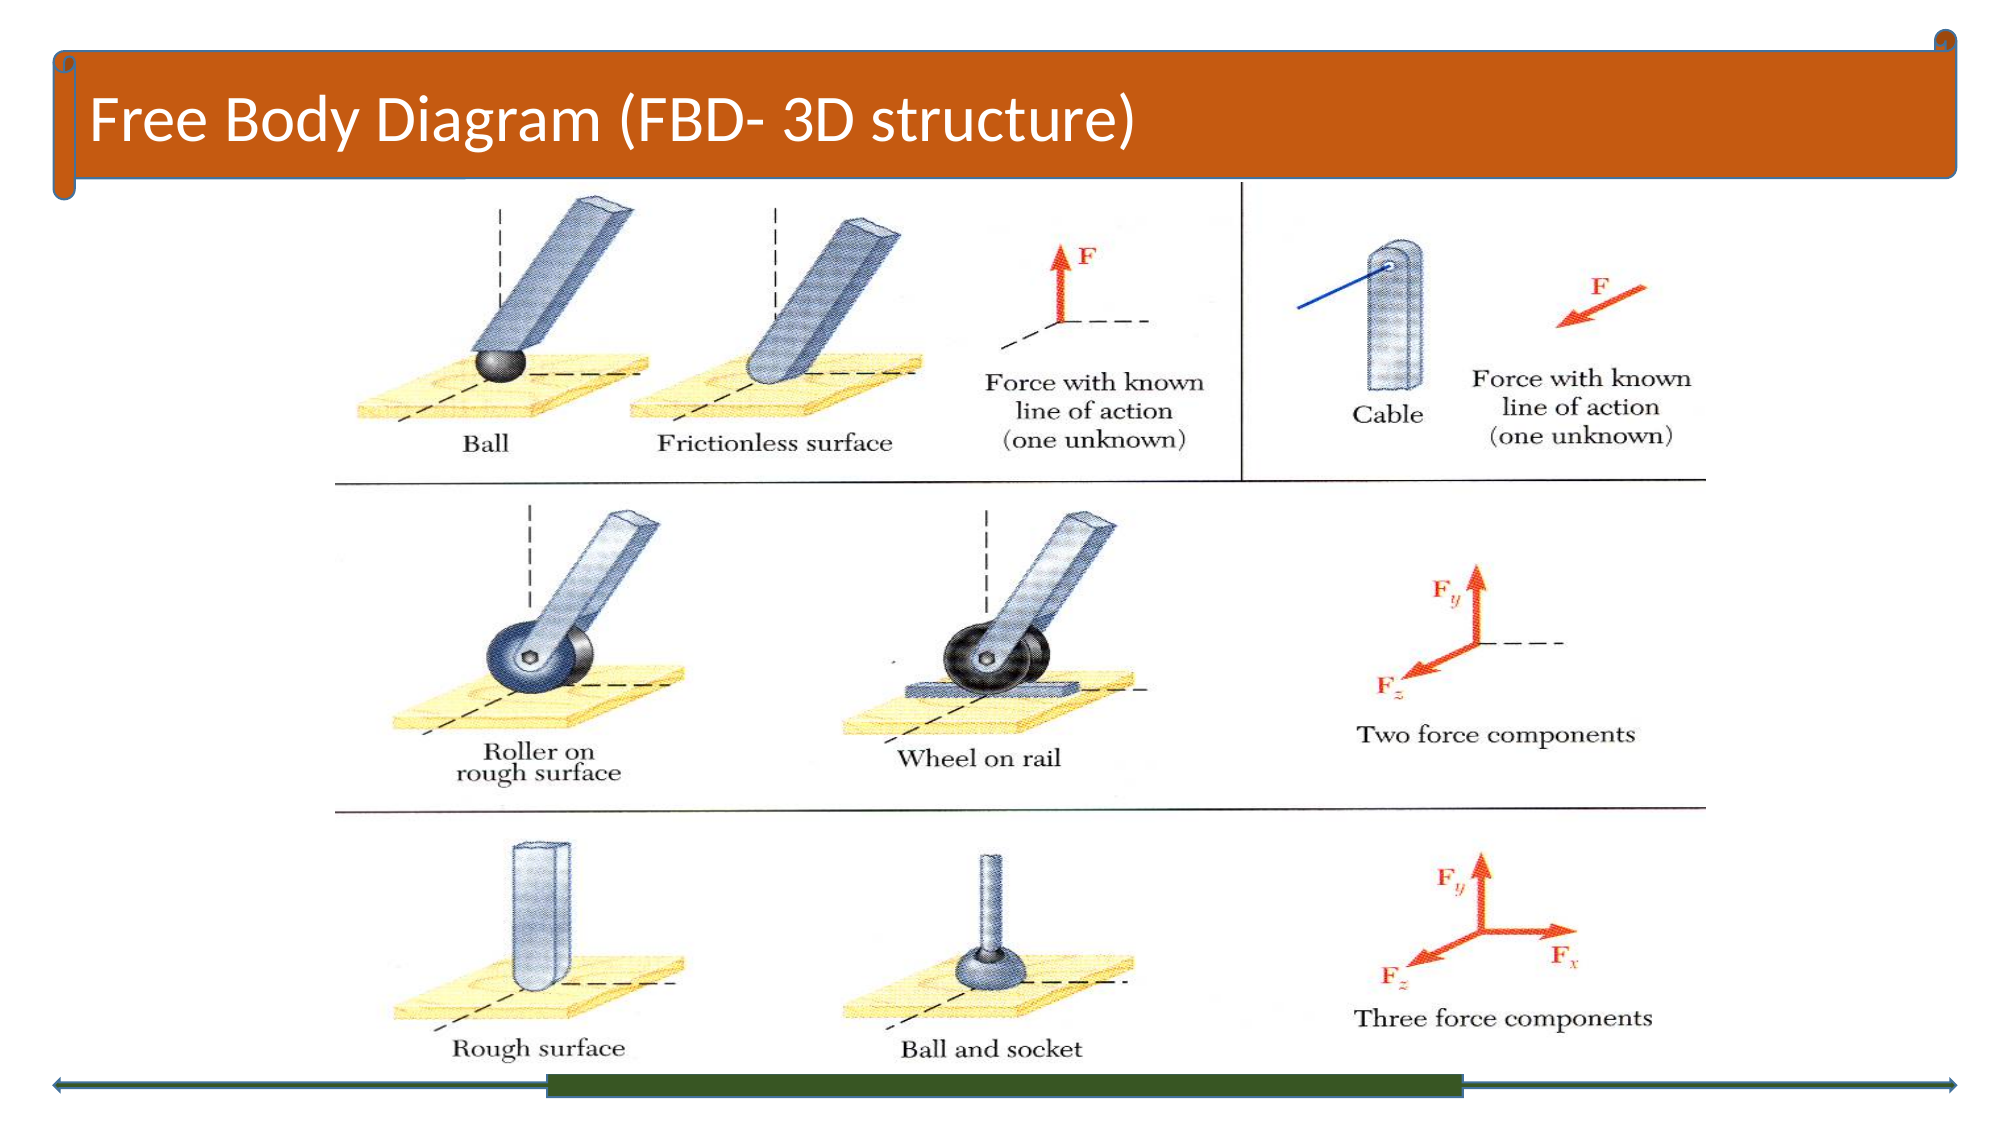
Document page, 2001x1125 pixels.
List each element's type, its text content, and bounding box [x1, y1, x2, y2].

text_box Free Body Diagram (FBD- 3D structure) [52, 28, 1958, 201]
picture [335, 182, 1706, 1075]
text_box [52, 1075, 1958, 1099]
